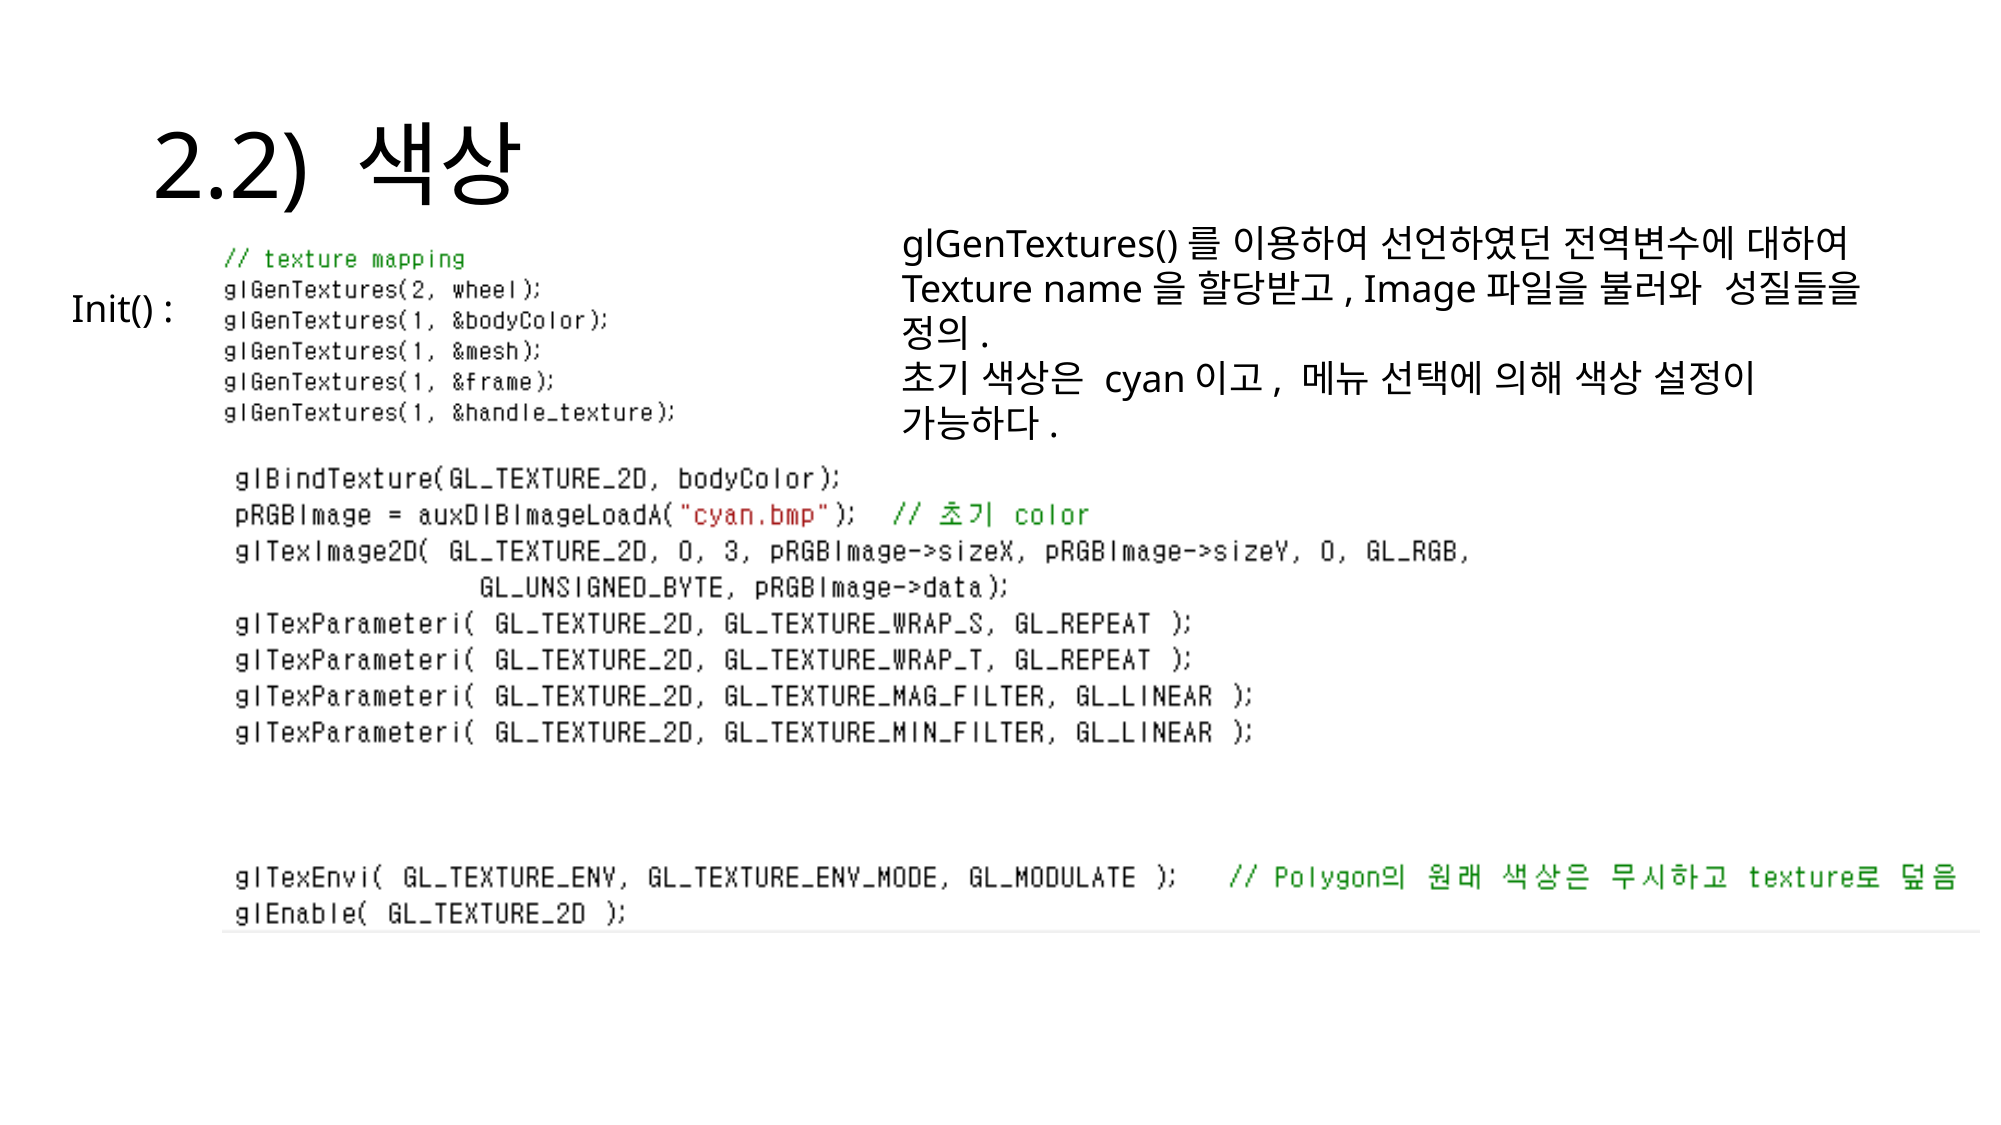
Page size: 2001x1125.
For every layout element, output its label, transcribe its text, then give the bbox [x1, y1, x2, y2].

text_box Init() : [56, 277, 220, 337]
picture [220, 239, 696, 427]
text_box glGenTextures()를 이용하여 선언하였던 전역변수에 대하여 Texture name을 할당받고, Image파일을 불러와 성질들을 정의. 초기 색상은 cyan이고, 메뉴 선택에 의해 색상 설정이 가능하다. [887, 213, 1906, 453]
picture [222, 455, 1980, 933]
title 2.2) 색상 [137, 59, 1863, 278]
